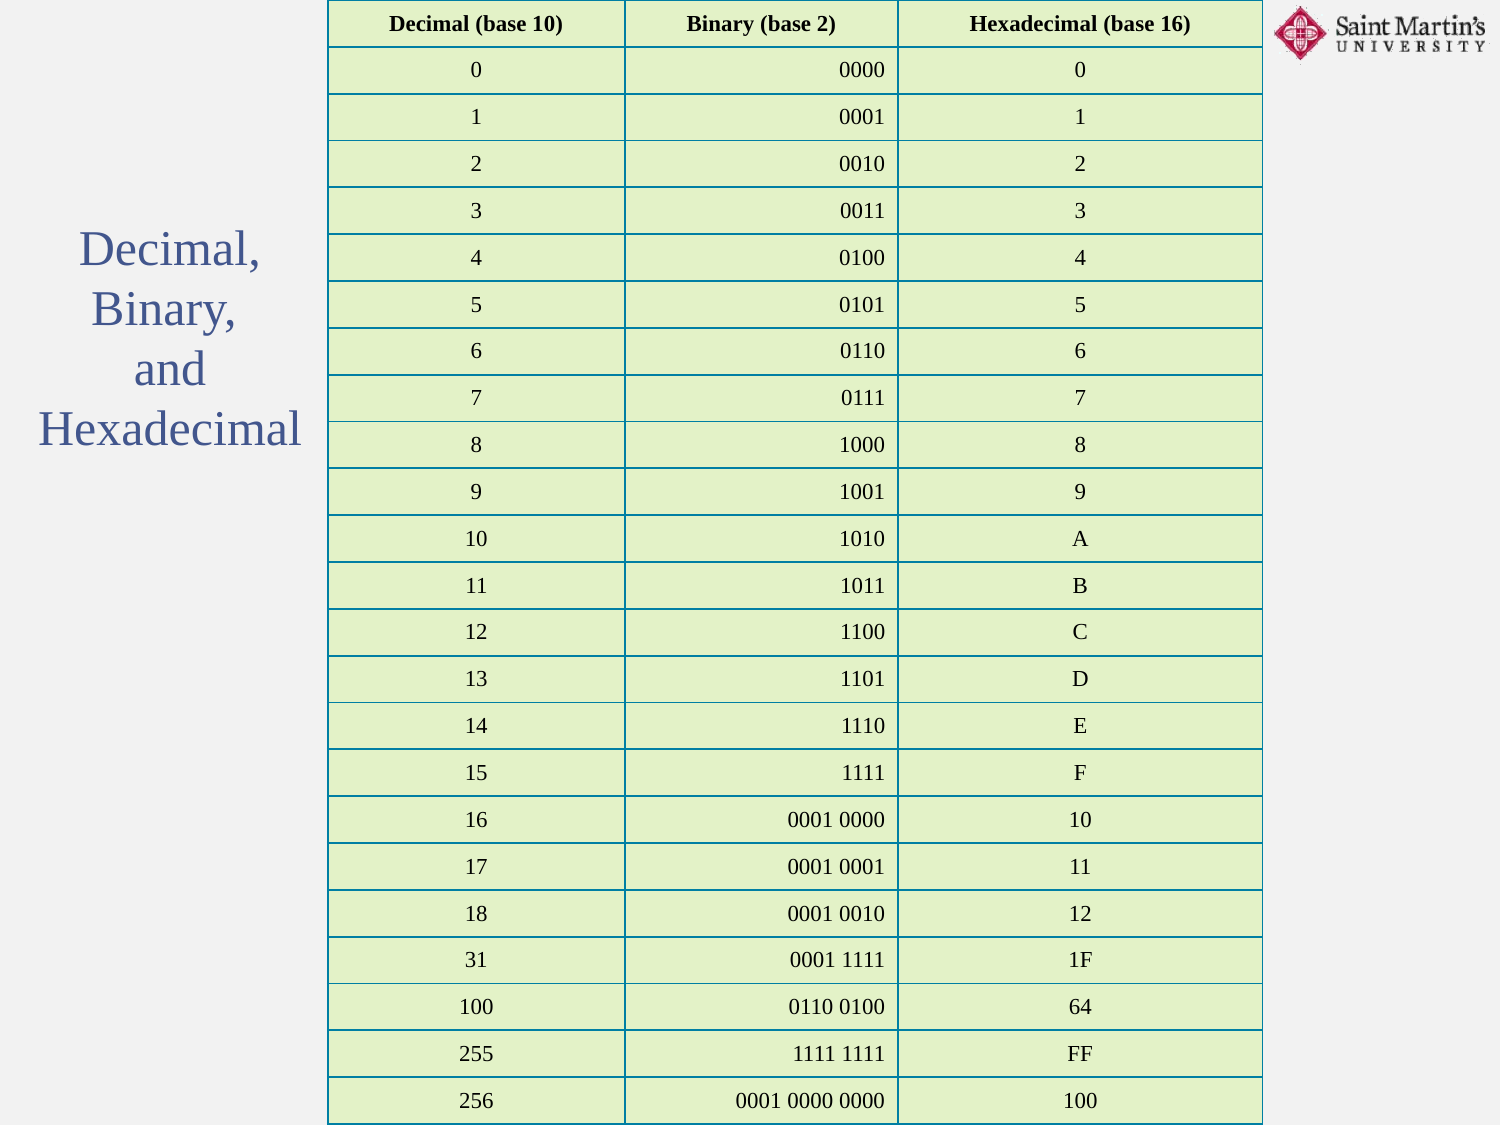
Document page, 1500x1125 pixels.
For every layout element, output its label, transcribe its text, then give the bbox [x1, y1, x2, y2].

table_cell 1010 [626, 516, 897, 561]
table_cell 0011 [626, 188, 897, 233]
table_cell 1111 1111 [626, 1031, 897, 1076]
table_cell 18 [329, 891, 624, 936]
table_cell 5 [329, 282, 624, 327]
table_cell 11 [329, 563, 624, 608]
table_cell 0001 0010 [626, 891, 897, 936]
table_cell 10 [329, 516, 624, 561]
table_cell FF [899, 1031, 1262, 1076]
table_cell 0101 [626, 282, 897, 327]
table_cell D [899, 657, 1262, 702]
table_cell 15 [329, 750, 624, 795]
table_cell 8 [899, 422, 1262, 467]
table_cell 0001 0000 0000 [626, 1078, 897, 1123]
table_cell 6 [329, 329, 624, 374]
table_cell 13 [329, 657, 624, 702]
table_cell B [899, 563, 1262, 608]
table_cell 12 [899, 891, 1262, 936]
table_cell 7 [899, 376, 1262, 421]
table_cell 0001 0000 [626, 797, 897, 842]
table_cell 0100 [626, 235, 897, 280]
table_cell 0001 [626, 95, 897, 140]
table_cell 3 [329, 188, 624, 233]
table_cell 16 [329, 797, 624, 842]
table_header Decimal (base 10) [329, 1, 624, 46]
table_cell 1F [899, 938, 1262, 983]
table_cell 1011 [626, 563, 897, 608]
table_cell 1 [329, 95, 624, 140]
table_cell 1111 [626, 750, 897, 795]
table_cell 0110 0100 [626, 984, 897, 1029]
table_cell 10 [899, 797, 1262, 842]
table_cell A [899, 516, 1262, 561]
table_cell 12 [329, 610, 624, 655]
table_cell 6 [899, 329, 1262, 374]
table_cell 0110 [626, 329, 897, 374]
table_cell 100 [329, 984, 624, 1029]
table_cell 9 [329, 469, 624, 514]
table_cell 0 [899, 48, 1262, 93]
table_cell 8 [329, 422, 624, 467]
table_cell C [899, 610, 1262, 655]
table_cell 3 [899, 188, 1262, 233]
table_cell 0010 [626, 141, 897, 186]
table_cell 4 [329, 235, 624, 280]
table_cell 1 [899, 95, 1262, 140]
table_cell 2 [899, 141, 1262, 186]
picture [1264, 0, 1500, 65]
table_cell 100 [899, 1078, 1262, 1123]
table_cell 7 [329, 376, 624, 421]
table_cell 256 [329, 1078, 624, 1123]
title Decimal, Binary, and Hexadecimal [12, 208, 328, 563]
table_header Hexadecimal (base 16) [899, 1, 1262, 46]
table_cell 1100 [626, 610, 897, 655]
table_cell 1101 [626, 657, 897, 702]
table_cell 0001 0001 [626, 844, 897, 889]
table_cell 64 [899, 984, 1262, 1029]
table_cell 0001 1111 [626, 938, 897, 983]
table_cell 255 [329, 1031, 624, 1076]
table_cell 9 [899, 469, 1262, 514]
table_cell 0000 [626, 48, 897, 93]
table_header Binary (base 2) [626, 1, 897, 46]
table_cell 1110 [626, 703, 897, 748]
table_cell 1001 [626, 469, 897, 514]
table_cell 31 [329, 938, 624, 983]
table_cell 4 [899, 235, 1262, 280]
table_cell 0 [329, 48, 624, 93]
table_cell 1000 [626, 422, 897, 467]
table_cell 14 [329, 703, 624, 748]
table_cell 5 [899, 282, 1262, 327]
table_cell 17 [329, 844, 624, 889]
table_cell 0111 [626, 376, 897, 421]
table_cell E [899, 703, 1262, 748]
table_cell 11 [899, 844, 1262, 889]
table_cell F [899, 750, 1262, 795]
table_cell 2 [329, 141, 624, 186]
